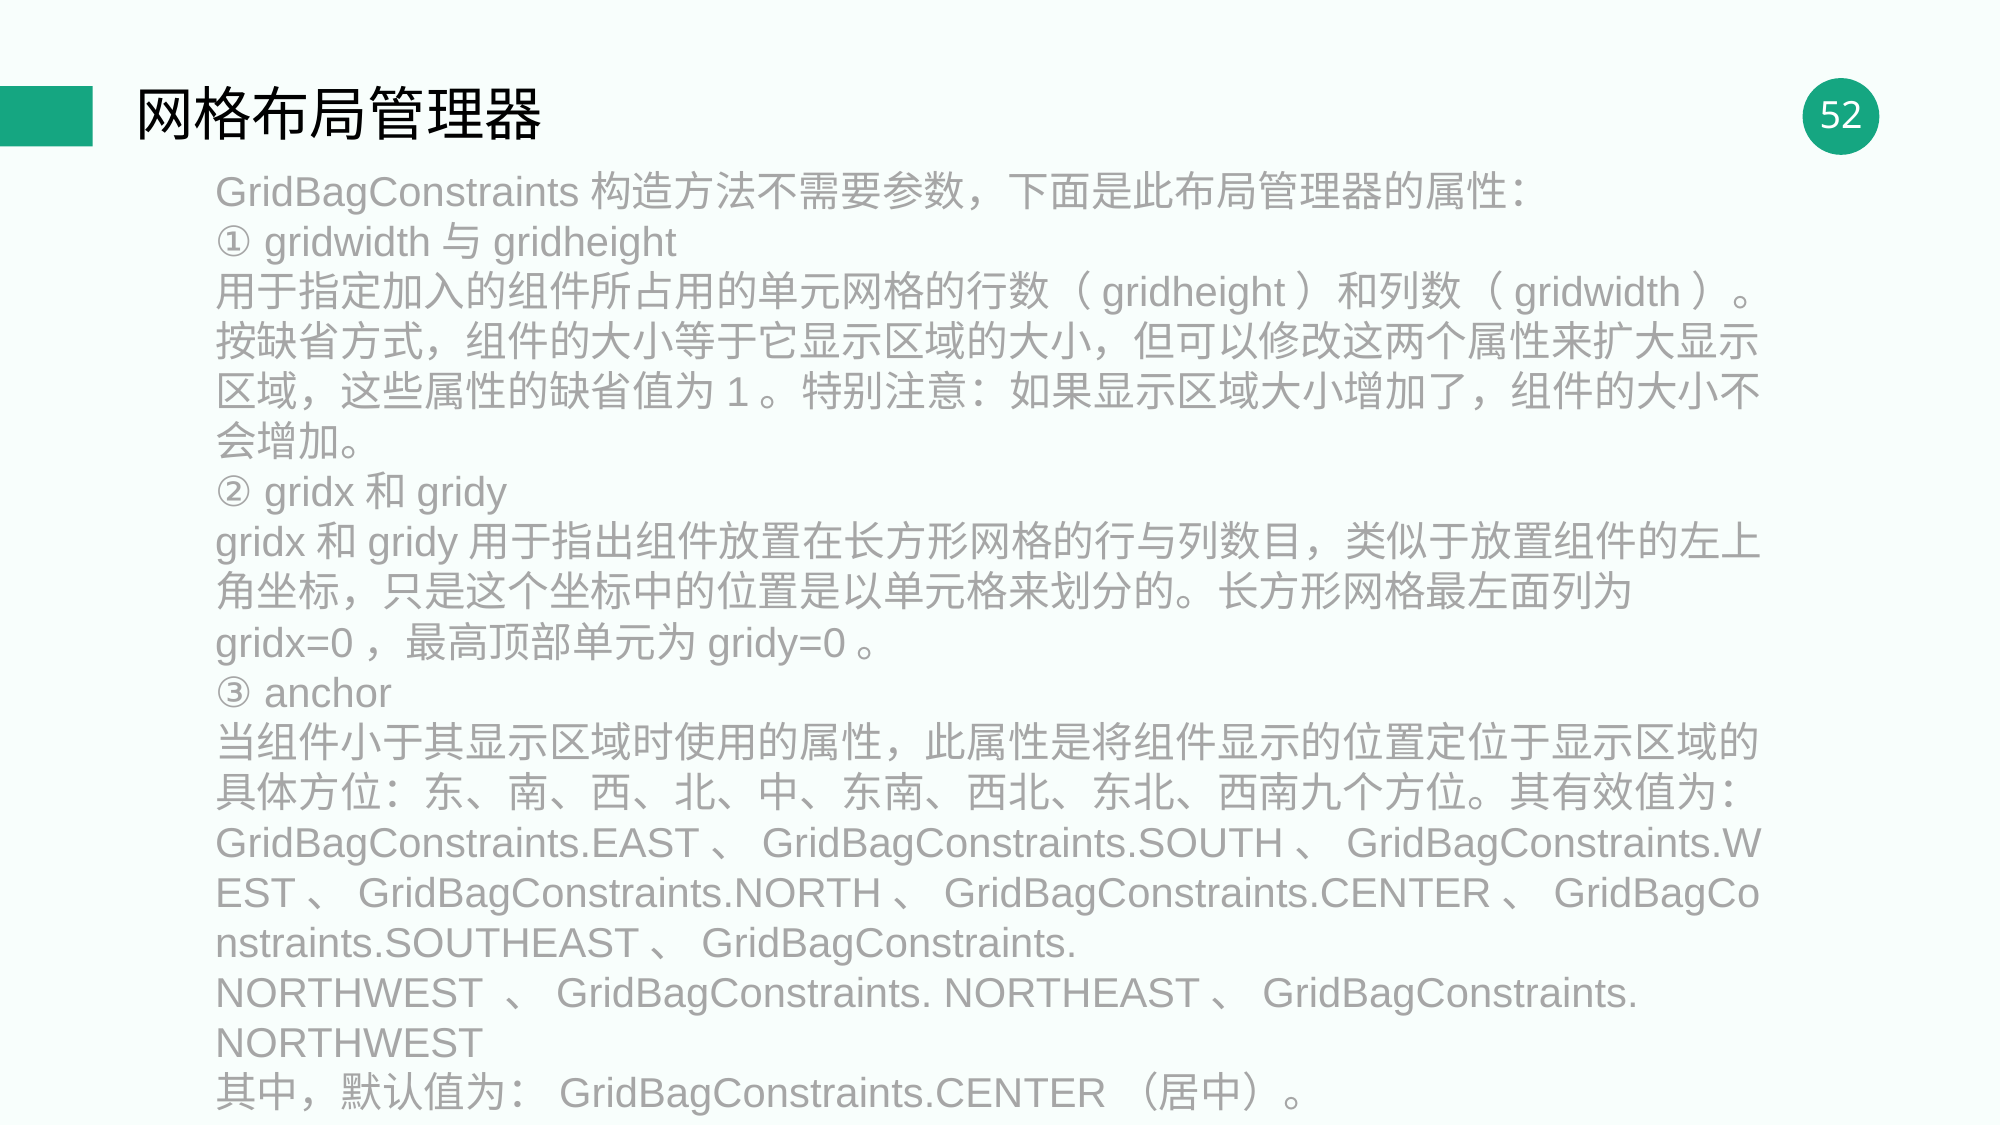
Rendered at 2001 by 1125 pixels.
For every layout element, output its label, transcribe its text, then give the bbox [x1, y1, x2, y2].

list 网格布局管理器 [120, 77, 1237, 155]
text_box GridBagConstraints构造方法不需要参数，下面是此布局管理器的属性： ① gridwidth与gridheight 用于指定加入的组件所占用的单元网格的行数（gridheight）和列数（gridwidth）。按缺省方式，组件的大小等于它显示区域的大小，但可以修改这两个属性来扩大显示区域，这些属性的缺省值为1。特别注意：如果显示区域大小增加了，组件的大小不会增加。 ② gridx和gridy gridx和gridy用于指出组件放置在长方形网格的行与列数目，类似于放置组件的左上角坐标，只是这个坐标中的位置是以单元格来划分的。长方形网格最左面列为gridx=0，最高顶部单元为gridy=0。 ③ anchor 当组件小于其显示区域时使用的属性，此属性是将组件显示的位置定位于显示区域的具体方位：东、南、西、北、中、东南、西北、东北、西南九个方位。其有效值为： GridBagConstraints.EAST、GridBagConstraints.SOUTH、GridBagConstraints.WEST、GridBagConstraints.NORTH、GridBagConstraints.CENTER、GridBagConstraints.SOUTHEAST、GridBagConstraints. NORTHWEST 、GridBagConstraints. NORTHEAST、GridBagConstraints. NORTHWEST 其中，默认值为：GridBagConstraints.CENTER（居中）。 [200, 157, 1797, 1123]
